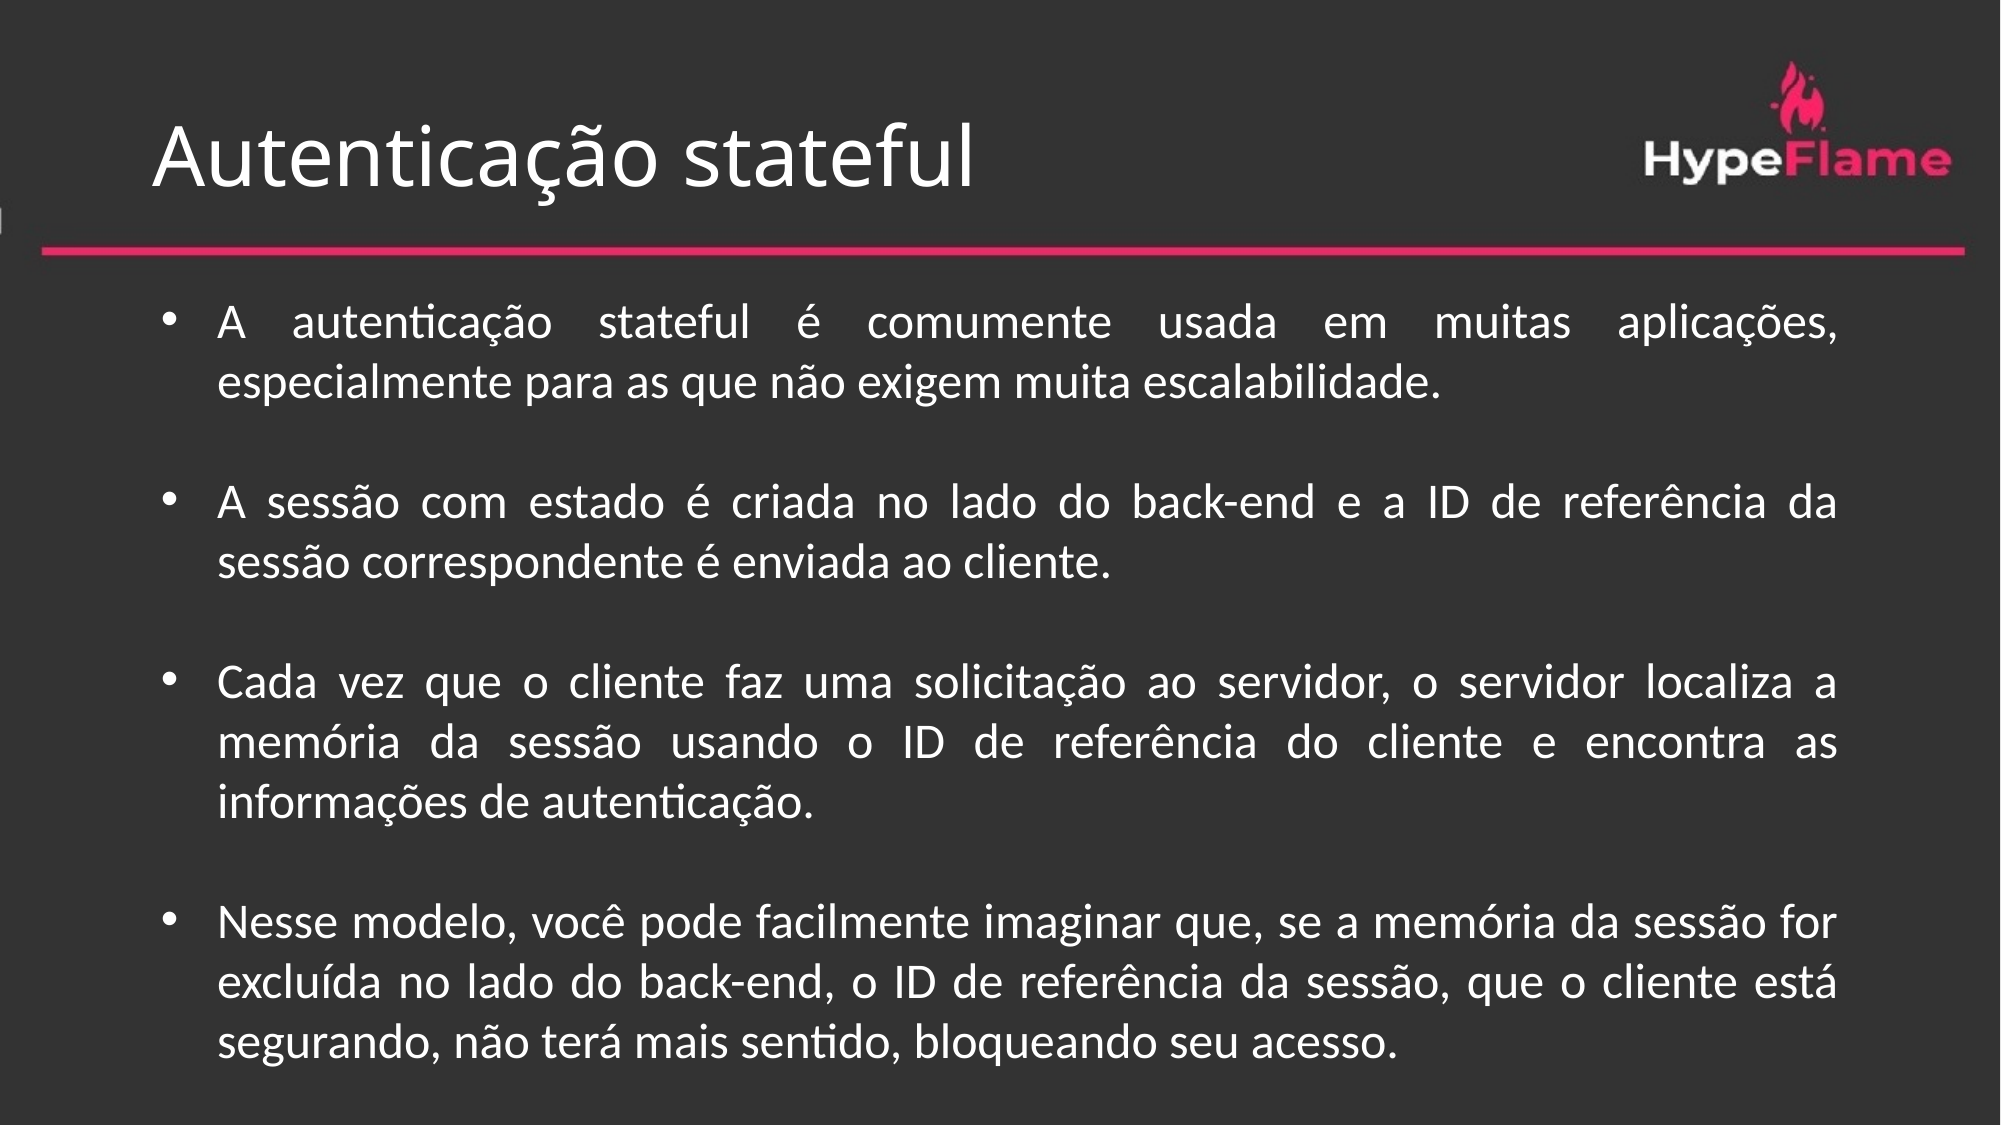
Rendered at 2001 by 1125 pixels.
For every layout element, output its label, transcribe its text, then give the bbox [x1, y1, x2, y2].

title Autenticação stateful [137, 59, 1619, 259]
text_box A autenticação stateful é comumente usada em muitas aplicações, especialmente para as que não exigem muita escalabilidade. A sessão com estado é criada no lado do back-end e a ID de referência da sessão correspondente é enviada ao cliente. Cada vez que o cliente faz uma solicitação ao servidor, o servidor localiza a memória da sessão usando o ID de referência do cliente e encontra as informações de autenticação. Nesse modelo, você pode facilmente imaginar que, se a memória da sessão for excluída no lado do back-end, o ID de referência da sessão, que o cliente está segurando, não terá mais sentido, bloqueando seu acesso. [146, 281, 1854, 1076]
picture [0, 0, 2001, 1125]
